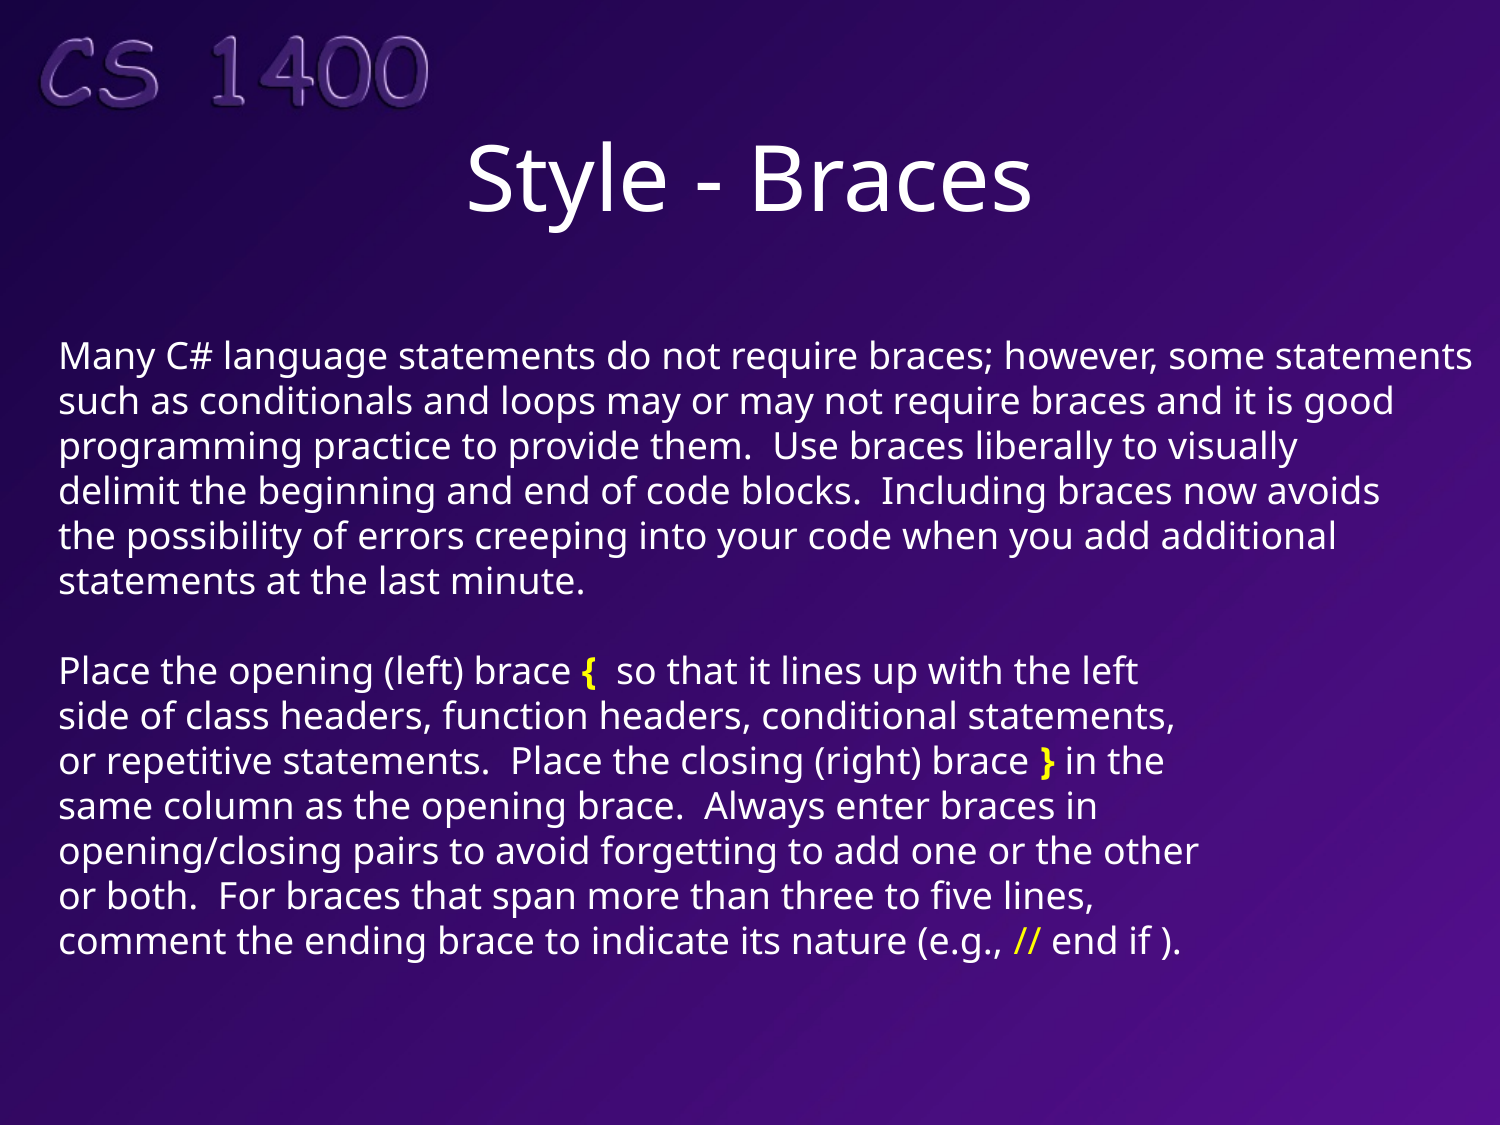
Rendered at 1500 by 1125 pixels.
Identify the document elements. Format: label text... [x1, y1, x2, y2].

picture [0, 0, 1500, 1125]
text_box Many C# language statements do not require braces; however, some statements such as conditionals and loops may or may not require braces and it is good programming practice to provide them. Use braces liberally to visually delimit the beginning and end of code blocks. Including braces now avoids the possibility of errors creeping into your code when you add additional statements at the last minute. Place the opening (left) brace { so that it lines up with the left side of class headers, function headers, conditional statements, or repetitive statements. Place the closing (right) brace } in the same column as the opening brace. Always enter braces in opening/closing pairs to avoid forgetting to add one or the other or both. For braces that span more than three to five lines, comment the ending brace to indicate its nature (e.g., // end if ). [43, 324, 1490, 970]
title Style - Braces [112, 87, 1388, 263]
